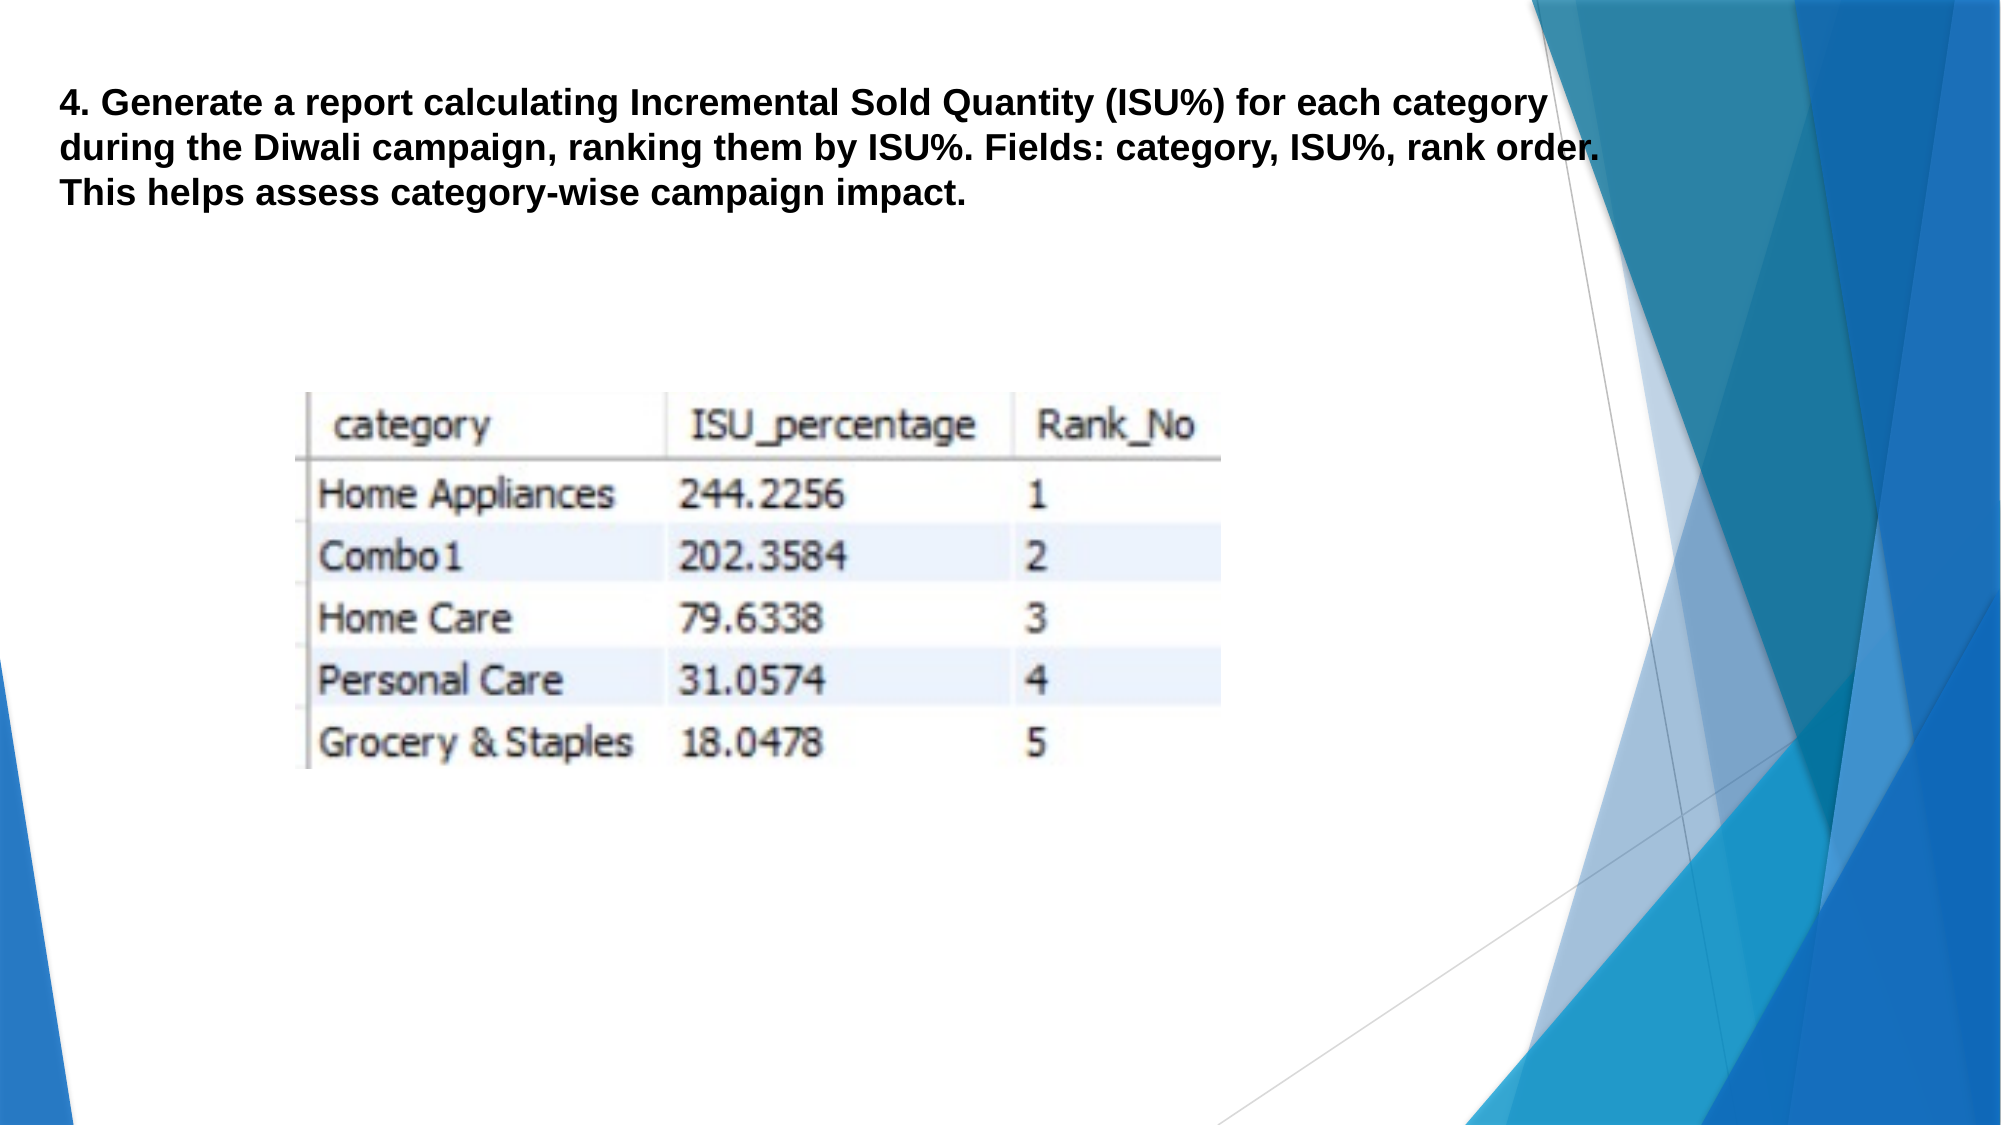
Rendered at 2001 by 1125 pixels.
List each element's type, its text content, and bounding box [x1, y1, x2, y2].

text_box 4. Generate a report calculating Incremental Sold Quantity (ISU%) for each category during the Diwali campaign, ranking them by ISU%. Fields: category, ISU%, rank order. This helps assess category-wise campaign impact. [44, 70, 1628, 221]
picture [295, 392, 1221, 770]
